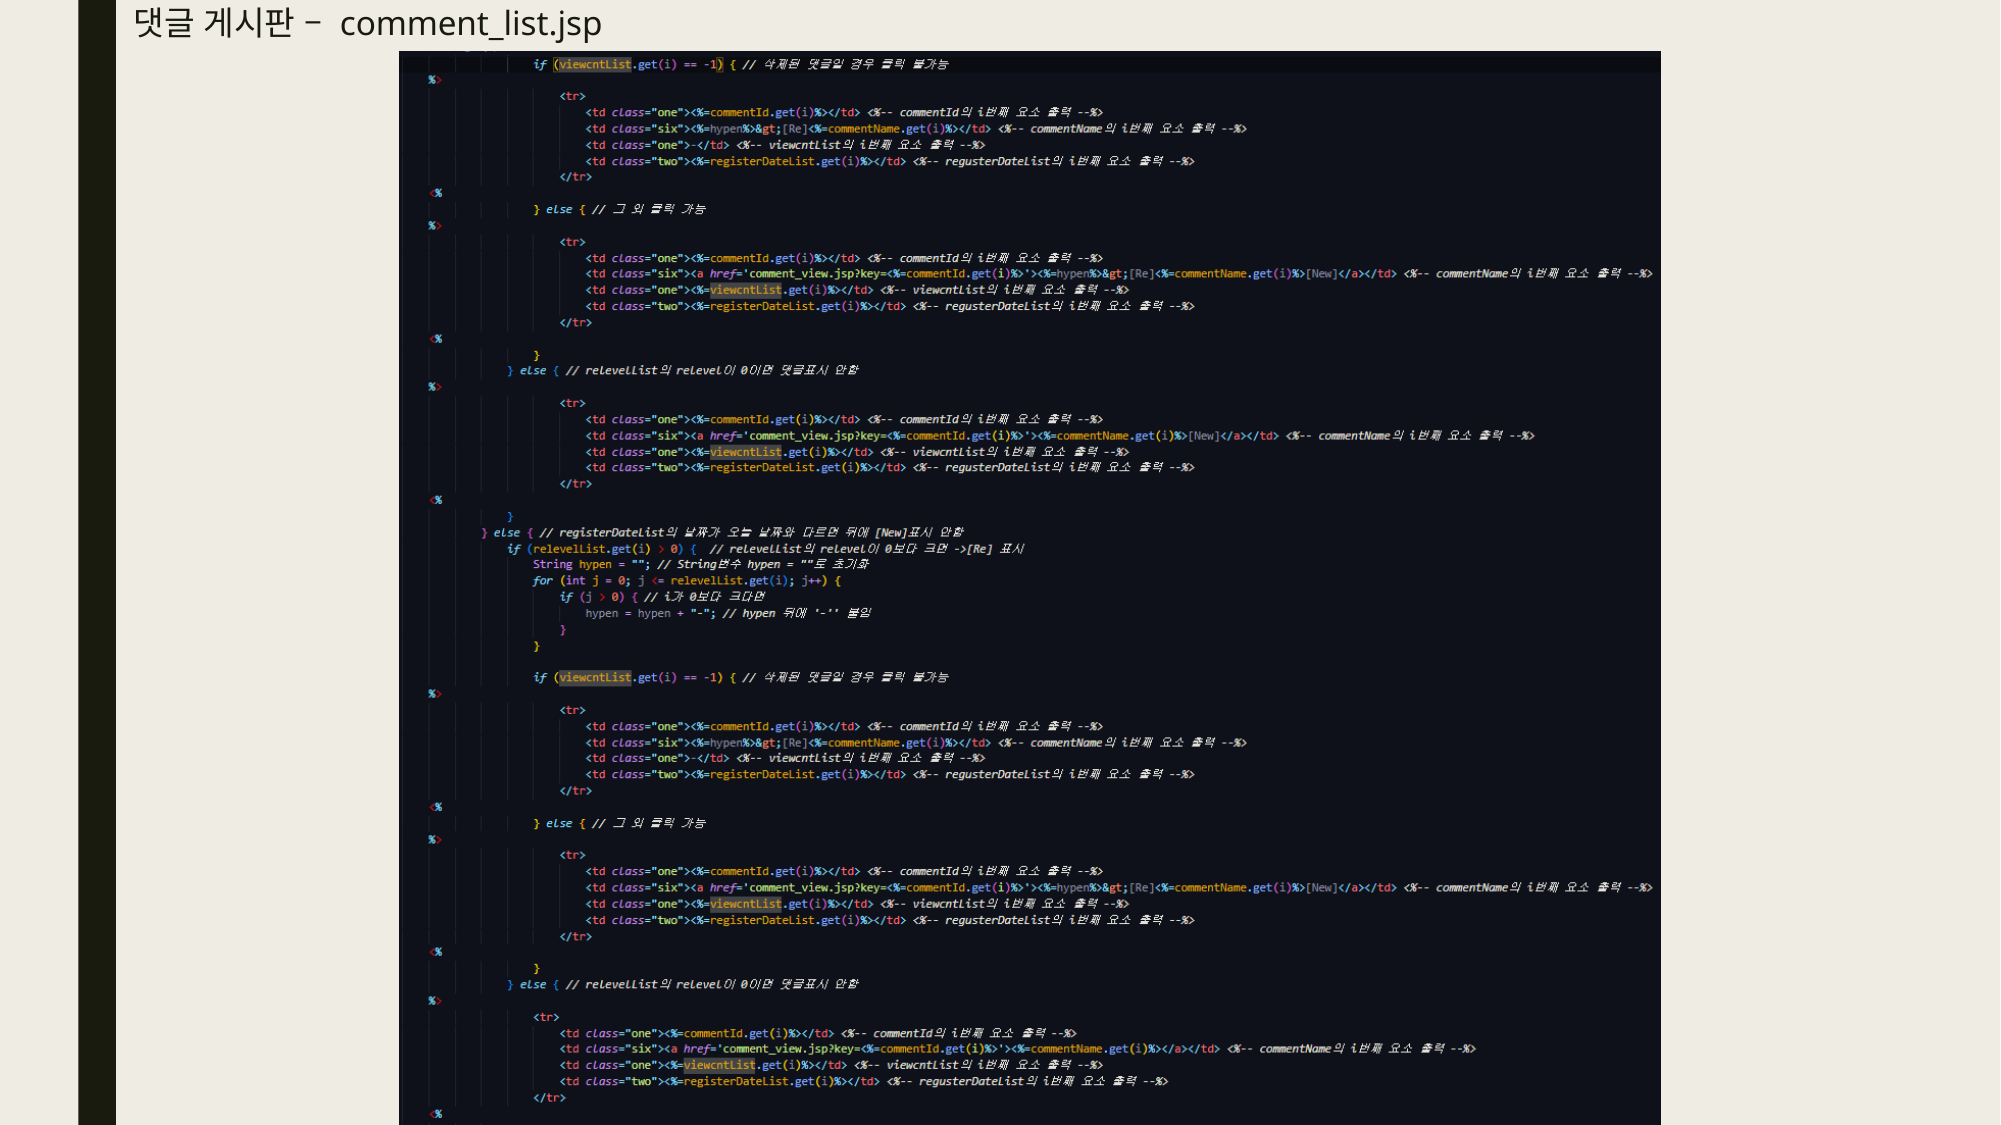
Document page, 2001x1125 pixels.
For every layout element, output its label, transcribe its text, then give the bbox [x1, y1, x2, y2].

title 댓글 게시판 – comment_list.jsp [118, 0, 1694, 63]
picture [399, 51, 1661, 1125]
